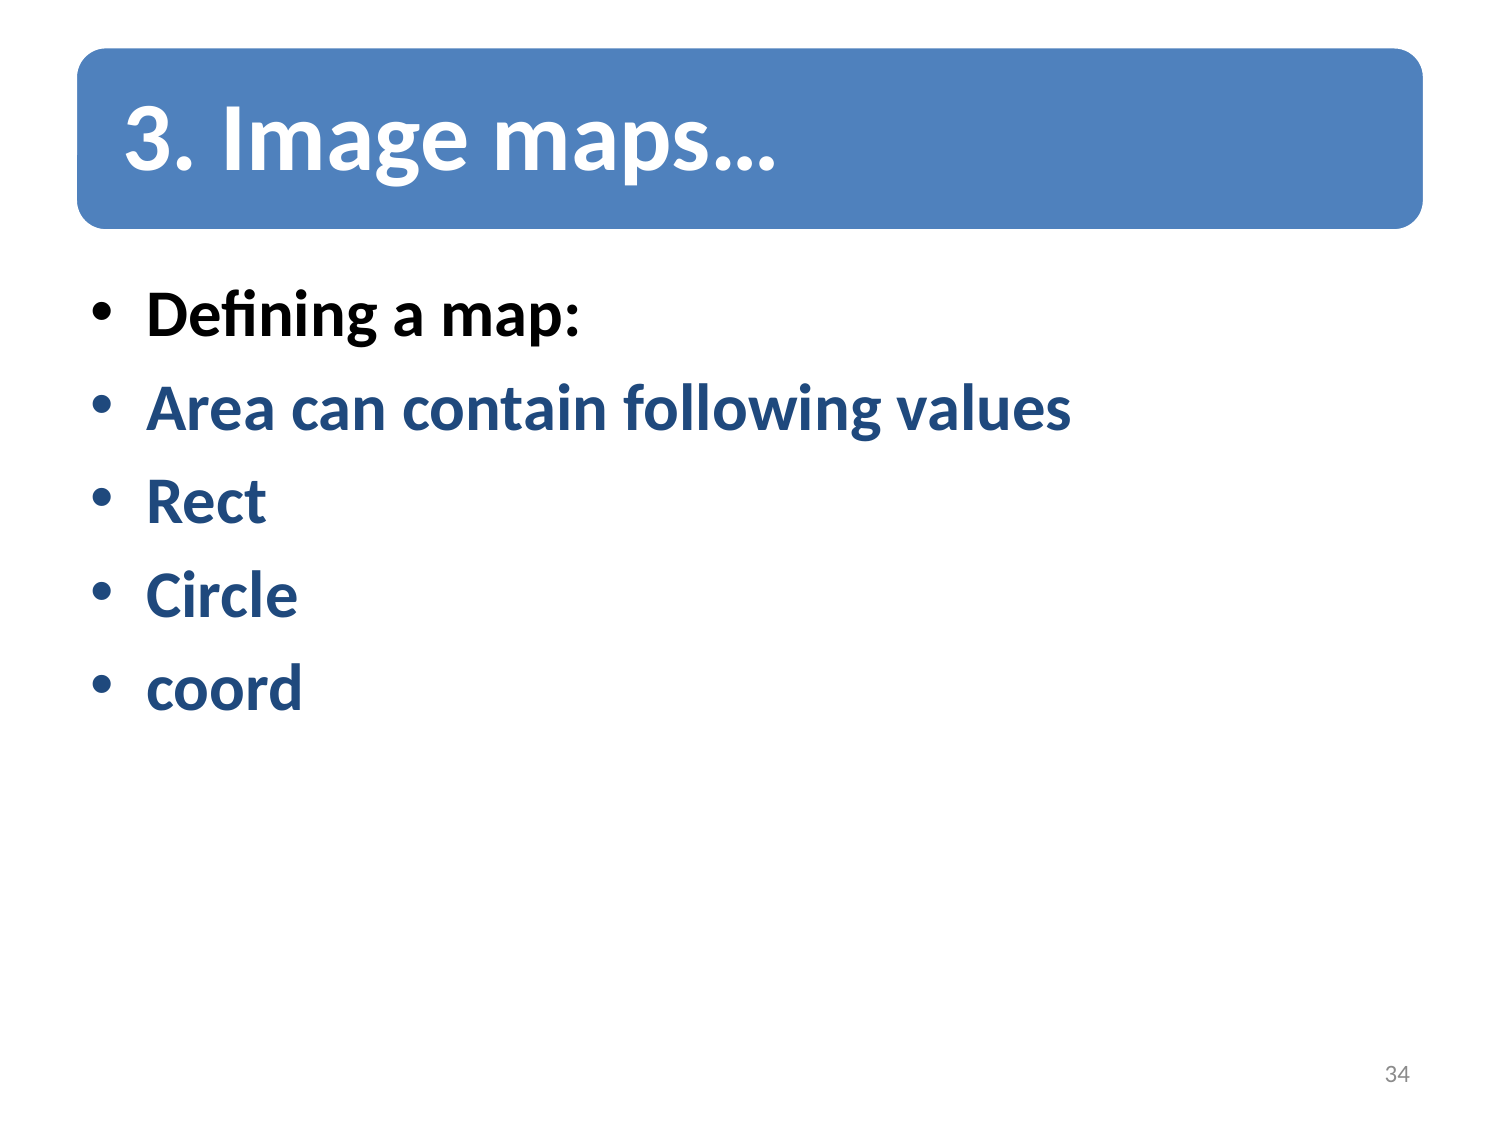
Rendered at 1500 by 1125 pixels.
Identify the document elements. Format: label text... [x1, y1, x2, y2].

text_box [74, 44, 1426, 233]
list Defining a map: Area can contain following values Rect Circle coord [75, 262, 1425, 1005]
slide_number 34 [1074, 1042, 1425, 1103]
